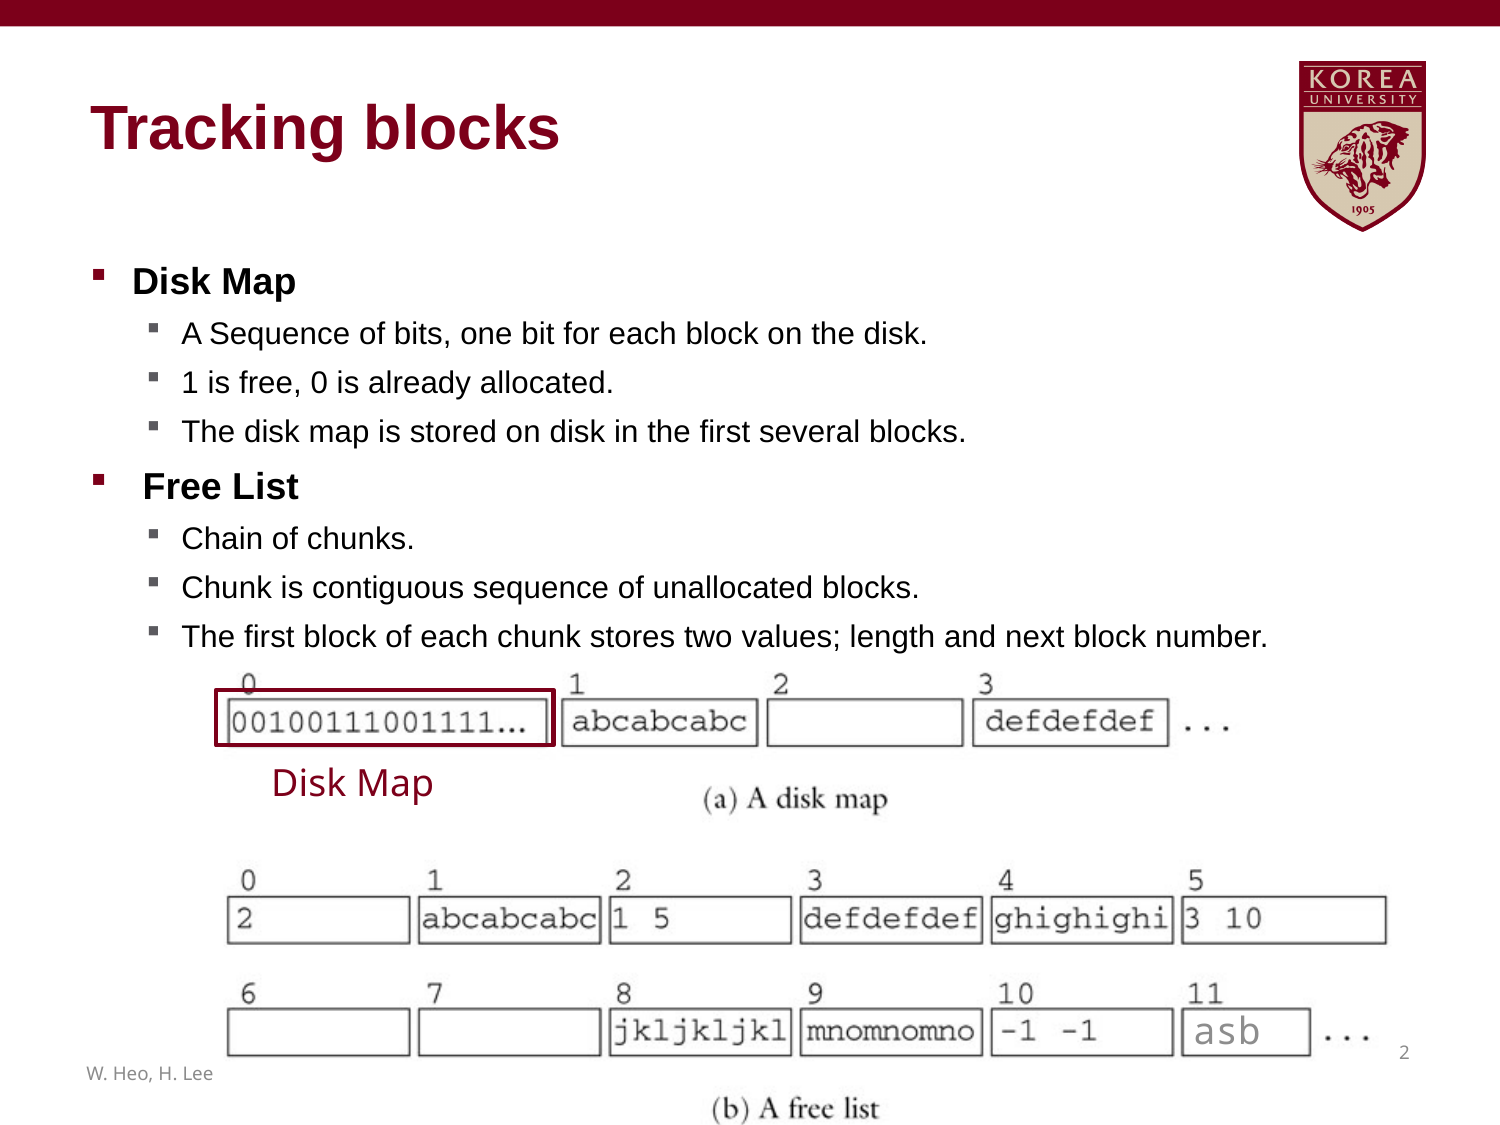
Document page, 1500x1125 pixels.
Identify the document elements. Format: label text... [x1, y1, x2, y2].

picture [1299, 61, 1426, 232]
picture [220, 659, 1397, 1125]
title Tracking blocks [75, 30, 1425, 219]
list Disk Map A Sequence of bits, one bit for each block on the disk. 1 is free, 0 is already allocated. The disk map is stored on disk in the first several blocks. Free List Chain of chunks. Chunk is contiguous sequence of unallocated blocks. The first block of each chunk stores two values; length and next block number. [75, 243, 1425, 986]
text_box [215, 689, 220, 746]
slide_number 11 [1397, 1023, 1425, 1084]
